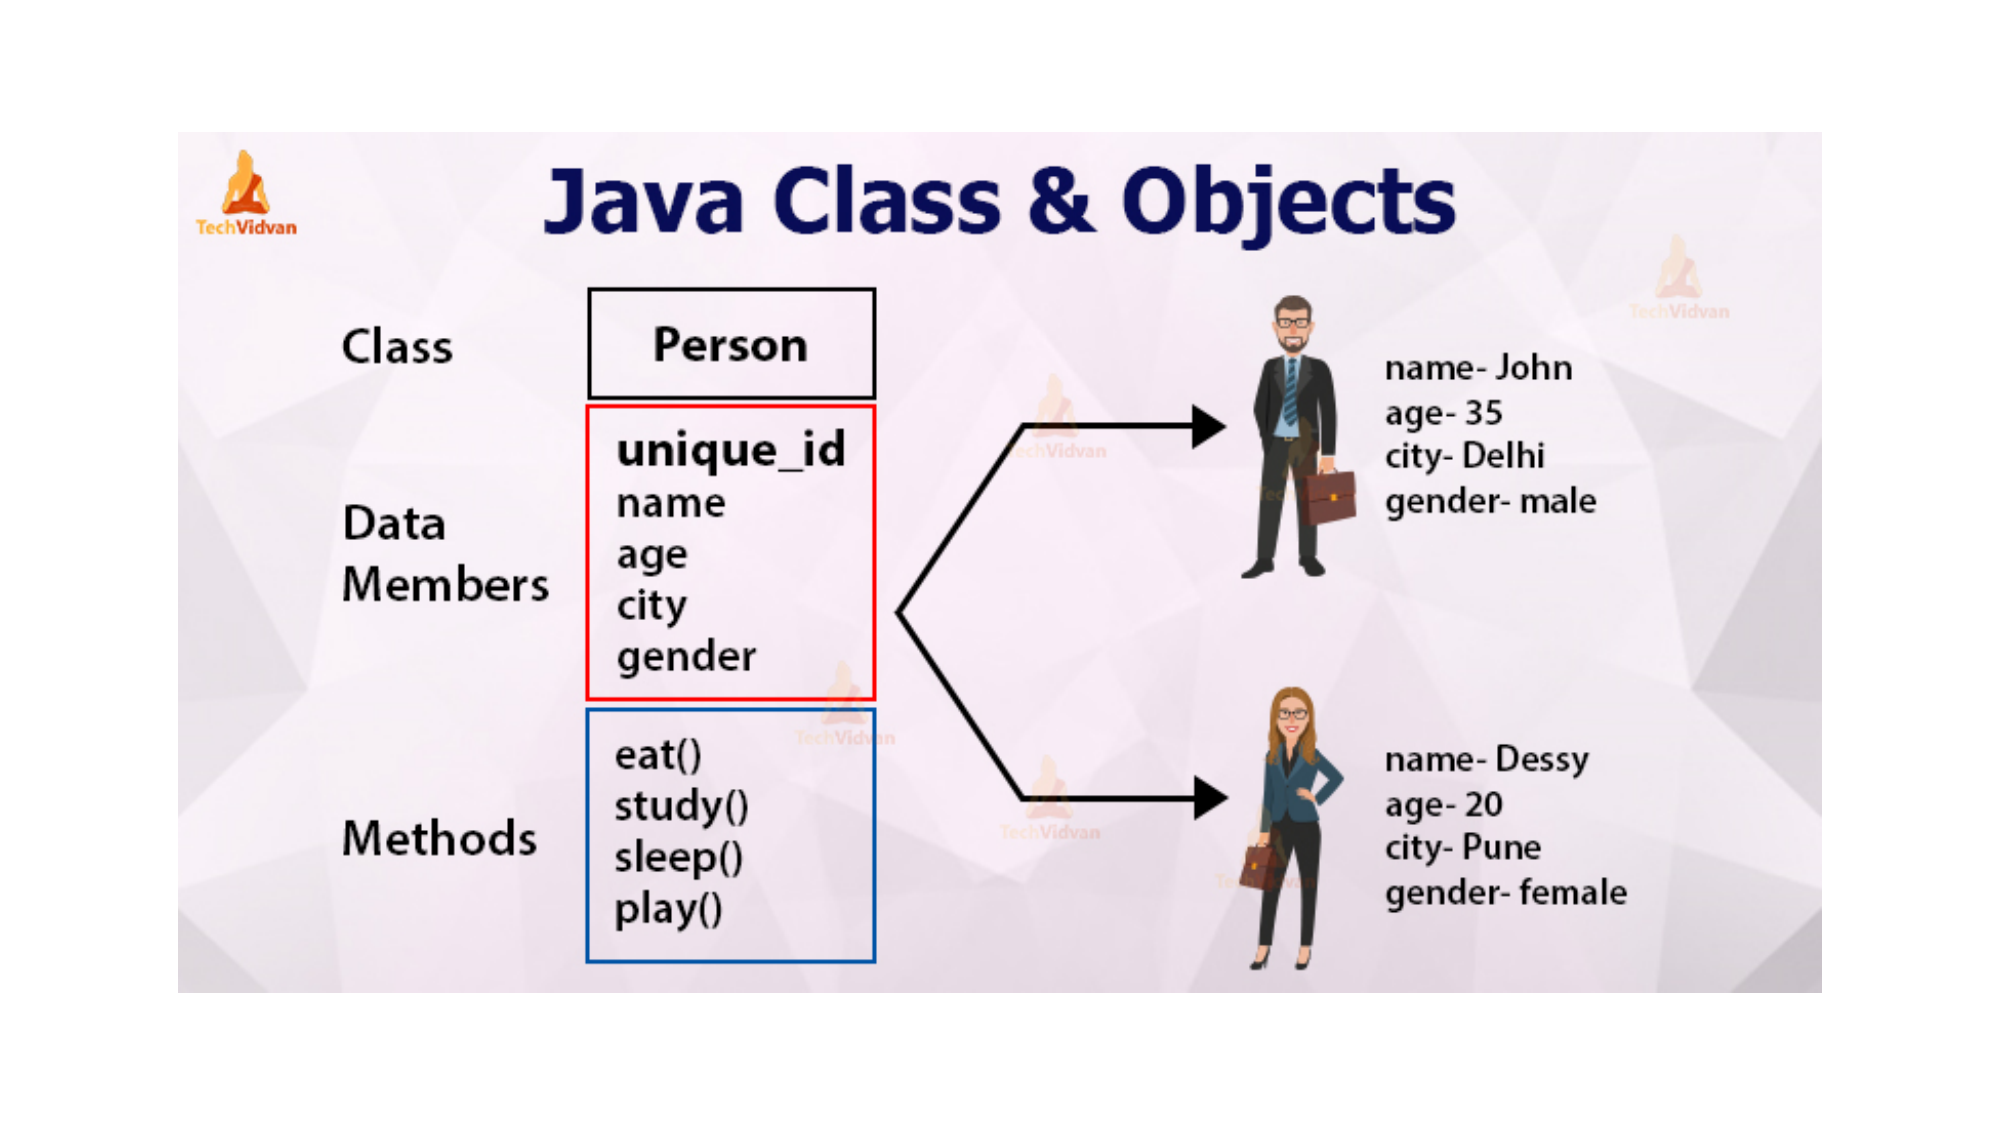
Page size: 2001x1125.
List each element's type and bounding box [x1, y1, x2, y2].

picture [178, 132, 1822, 993]
